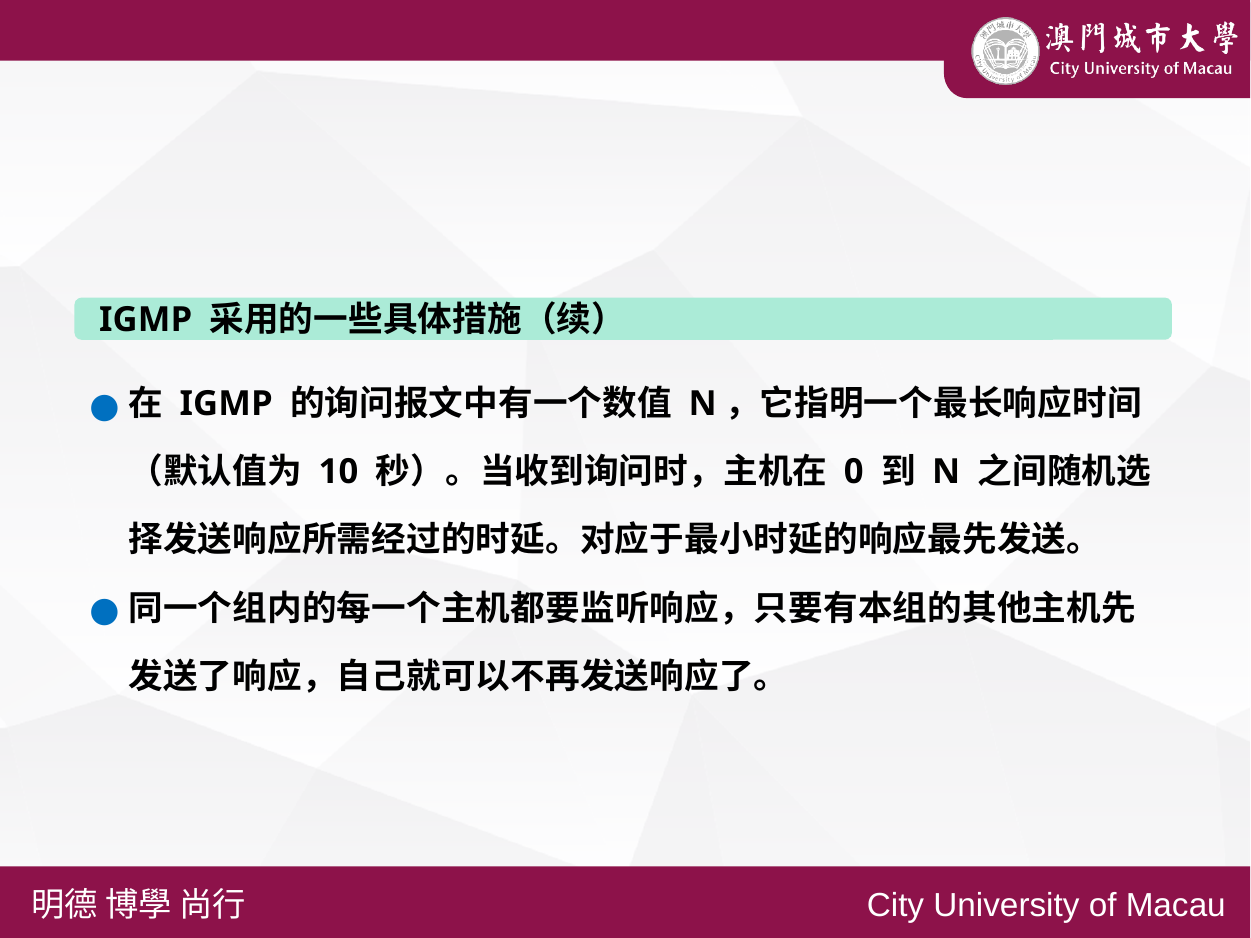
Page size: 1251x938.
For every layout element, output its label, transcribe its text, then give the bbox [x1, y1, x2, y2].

picture [971, 17, 1040, 85]
picture [1048, 59, 1232, 80]
picture [1043, 21, 1238, 55]
text_box IGMP 采用的一些具体措施（续） [84, 289, 643, 346]
text_box [643, 297, 1172, 340]
picture [0, 61, 1251, 866]
text_box [74, 297, 84, 340]
text_box 在 IGMP 的询问报文中有一个数值 N，它指明一个最长响应时间（默认值为 10 秒）。当收到询问时，主机在 0 到 N 之间随机选择发送响应所需经过的时延。对应于最小时延的响应最先发送。 同一个组内的每一个主机都要监听响应，只要有本组的其他主机先发送了响应，自己就可以不再发送响应了。 [74, 346, 1172, 703]
